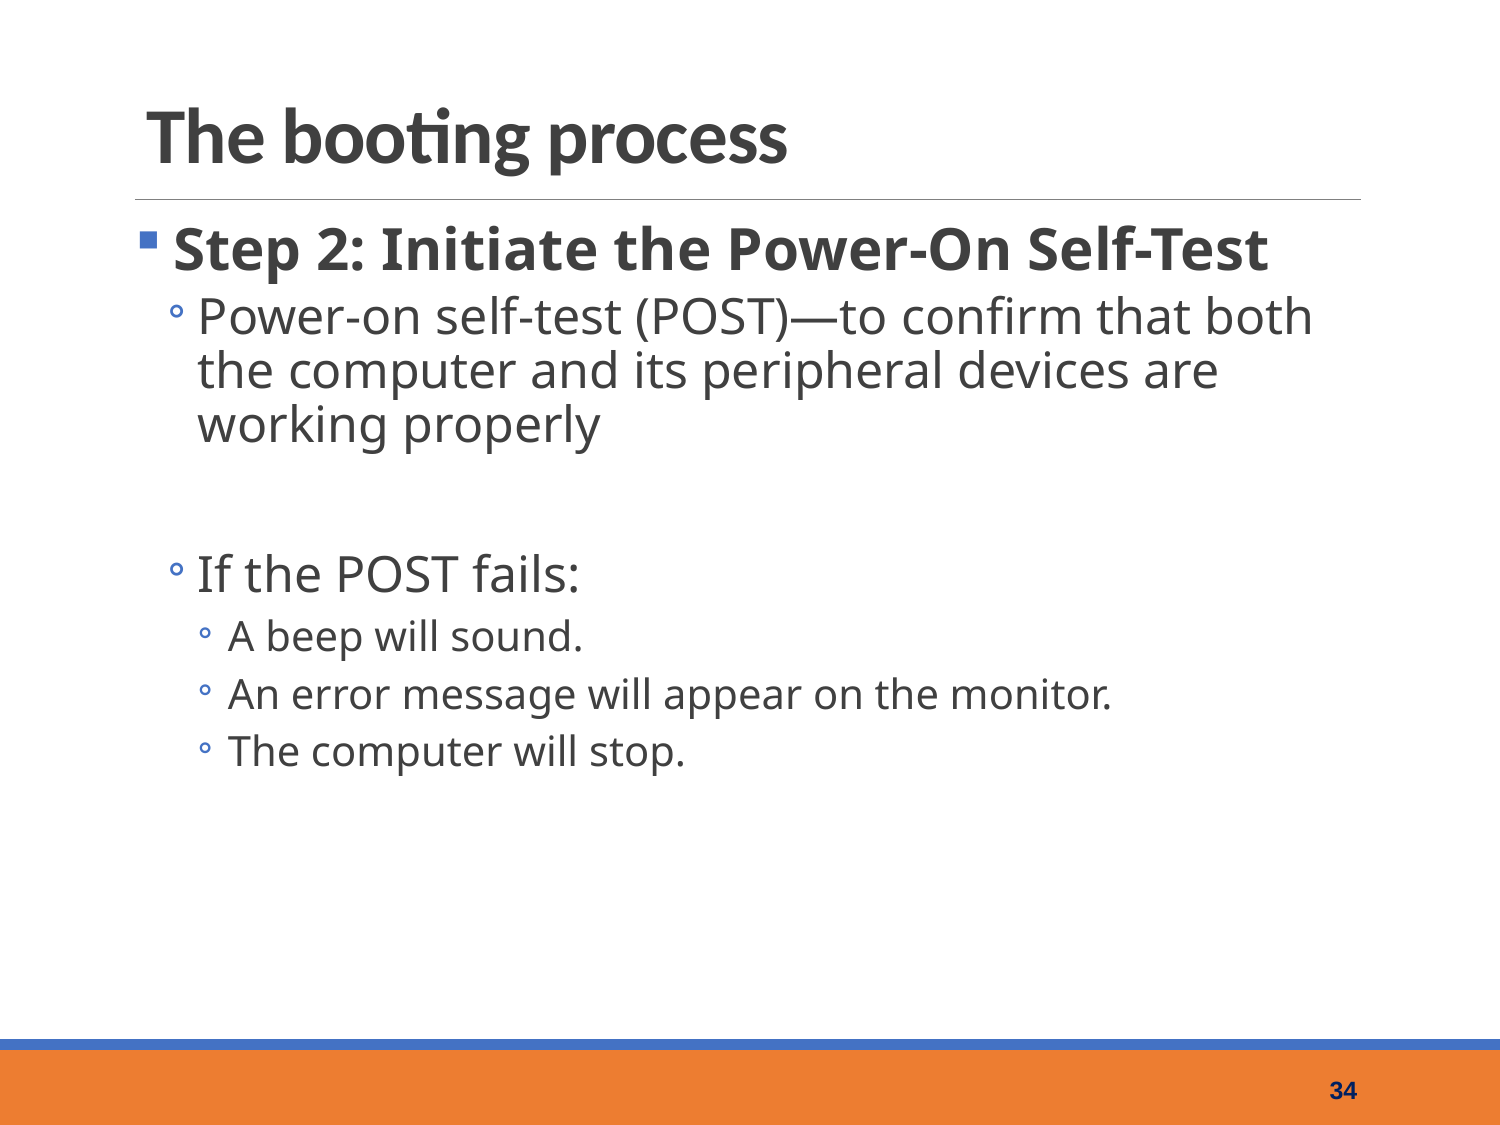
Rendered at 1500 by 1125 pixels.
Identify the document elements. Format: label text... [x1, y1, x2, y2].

slide_number 34 [1257, 1059, 1373, 1120]
list Step 2: Initiate the Power-On Self-Test Power-on self-test (POST)—to confirm that both the computer and its peripheral devices are working properly If the POST fails: A beep will sound. An error message will appear on the monitor. The computer will stop. [135, 212, 1373, 1013]
title The booting process [131, 50, 1369, 188]
